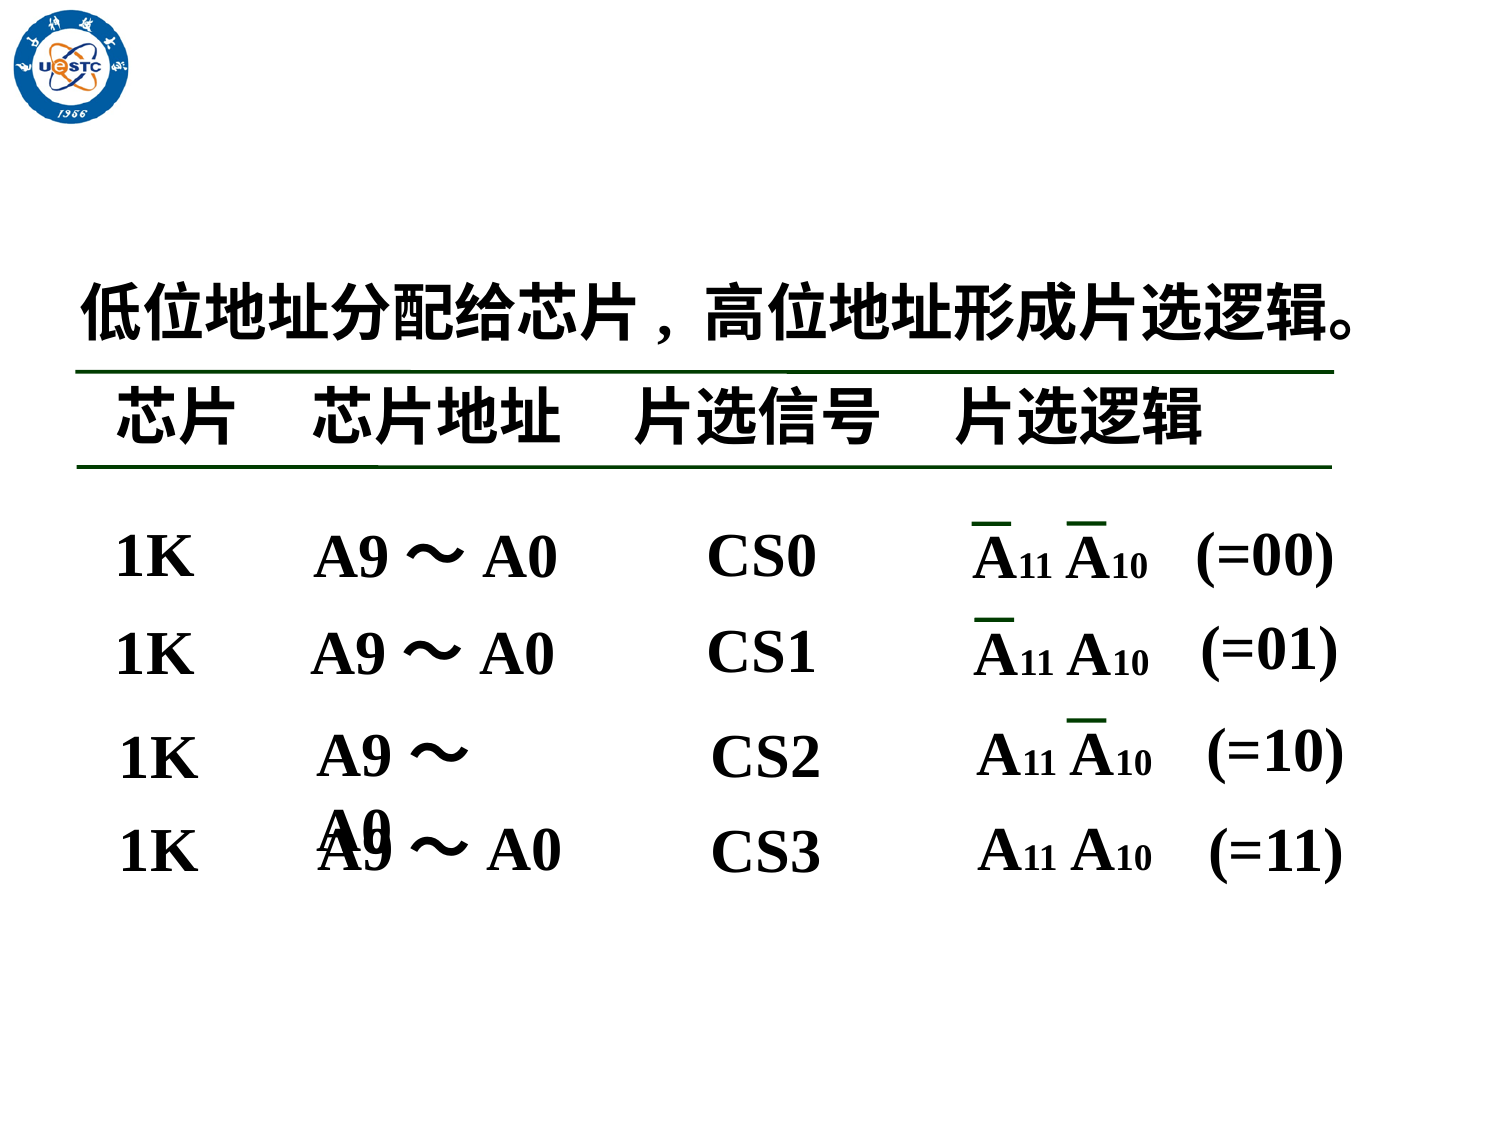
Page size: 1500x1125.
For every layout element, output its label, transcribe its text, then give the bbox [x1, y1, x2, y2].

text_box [100, 505, 1386, 598]
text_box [103, 701, 1396, 799]
picture [6, 8, 136, 126]
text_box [76, 369, 1372, 468]
text_box 低位地址分配给芯片, 高位地址形成片选逻辑。 [64, 265, 1464, 355]
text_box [100, 599, 1390, 697]
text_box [103, 799, 1398, 894]
